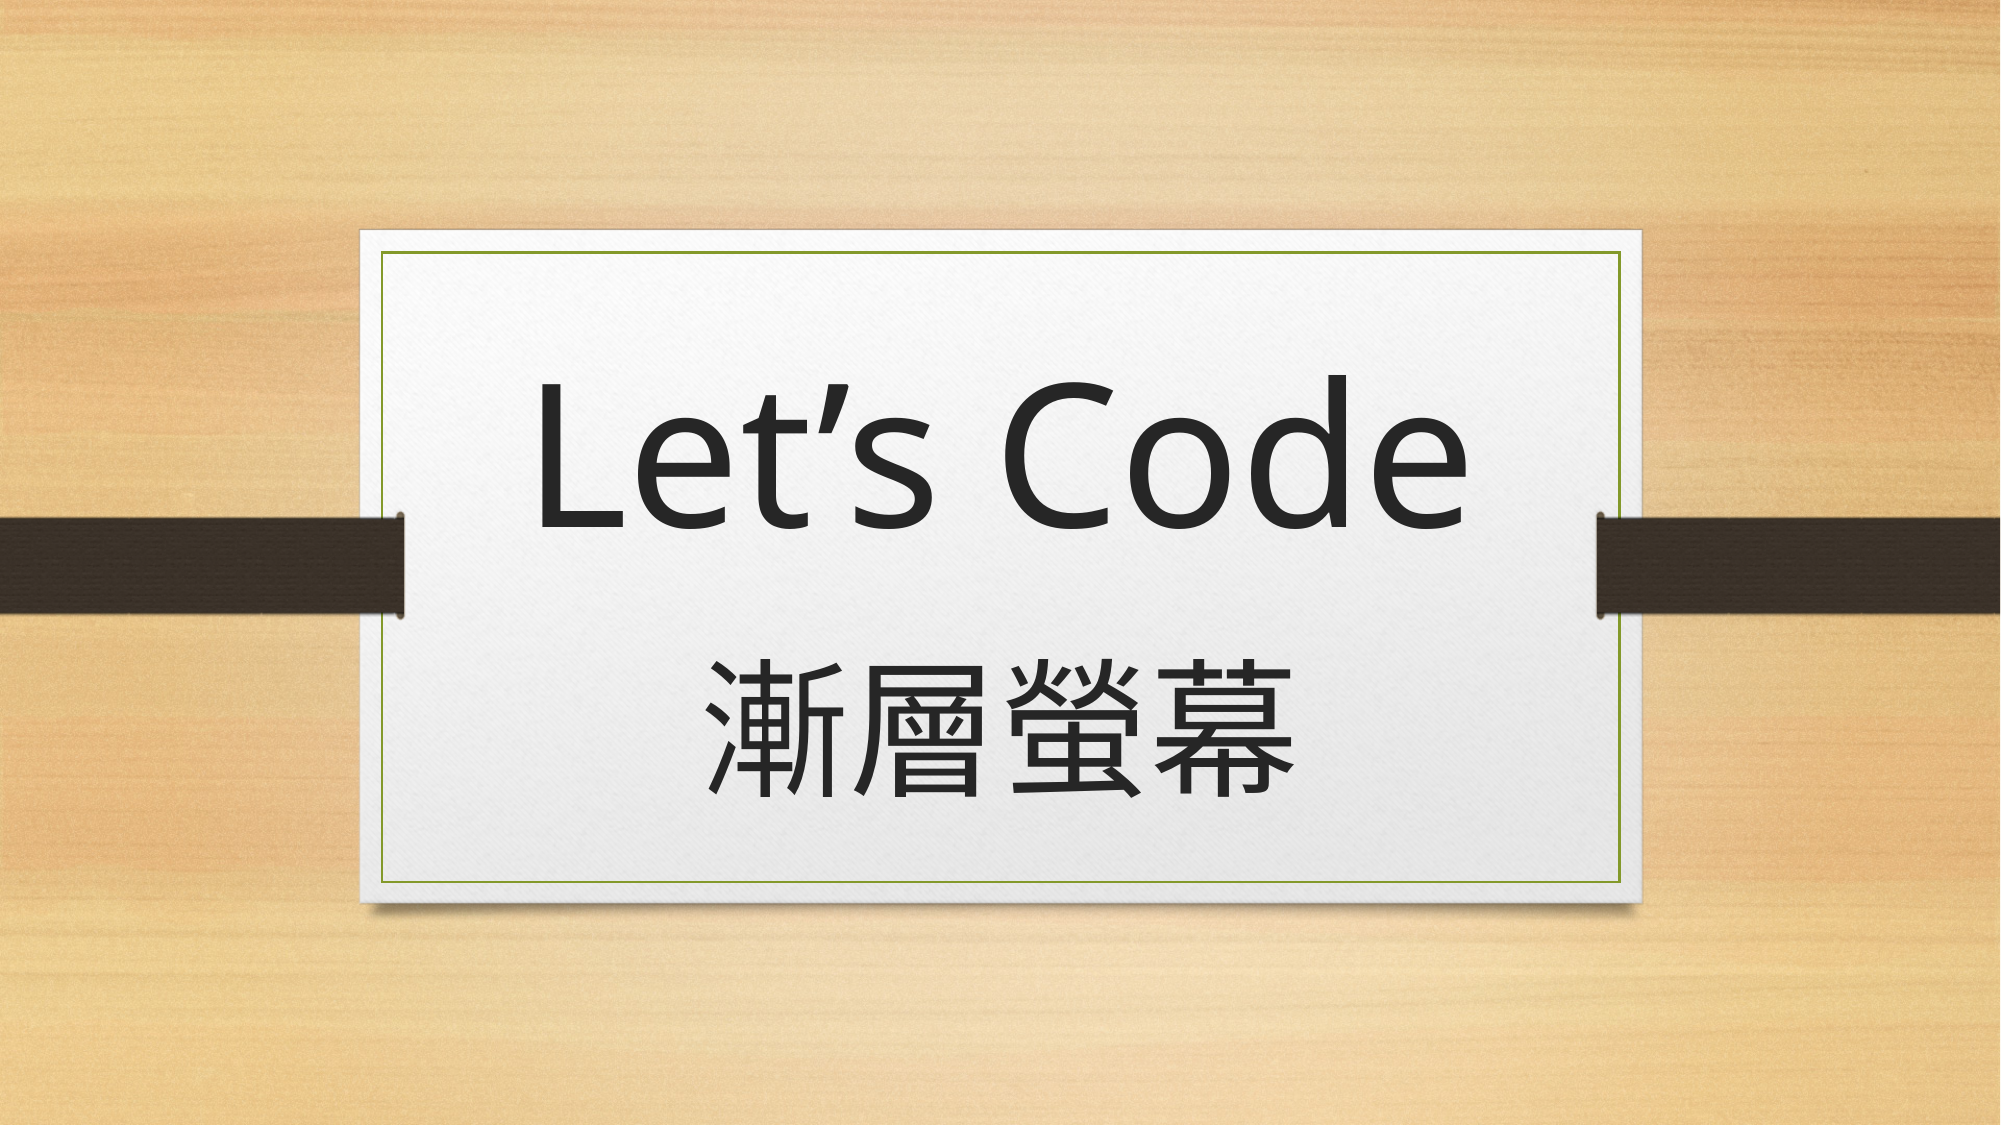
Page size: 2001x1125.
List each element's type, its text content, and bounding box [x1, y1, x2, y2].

picture [0, 0, 2001, 1125]
text_box 漸層螢幕 [440, 574, 1559, 824]
title Let’s Code [440, 326, 1559, 574]
